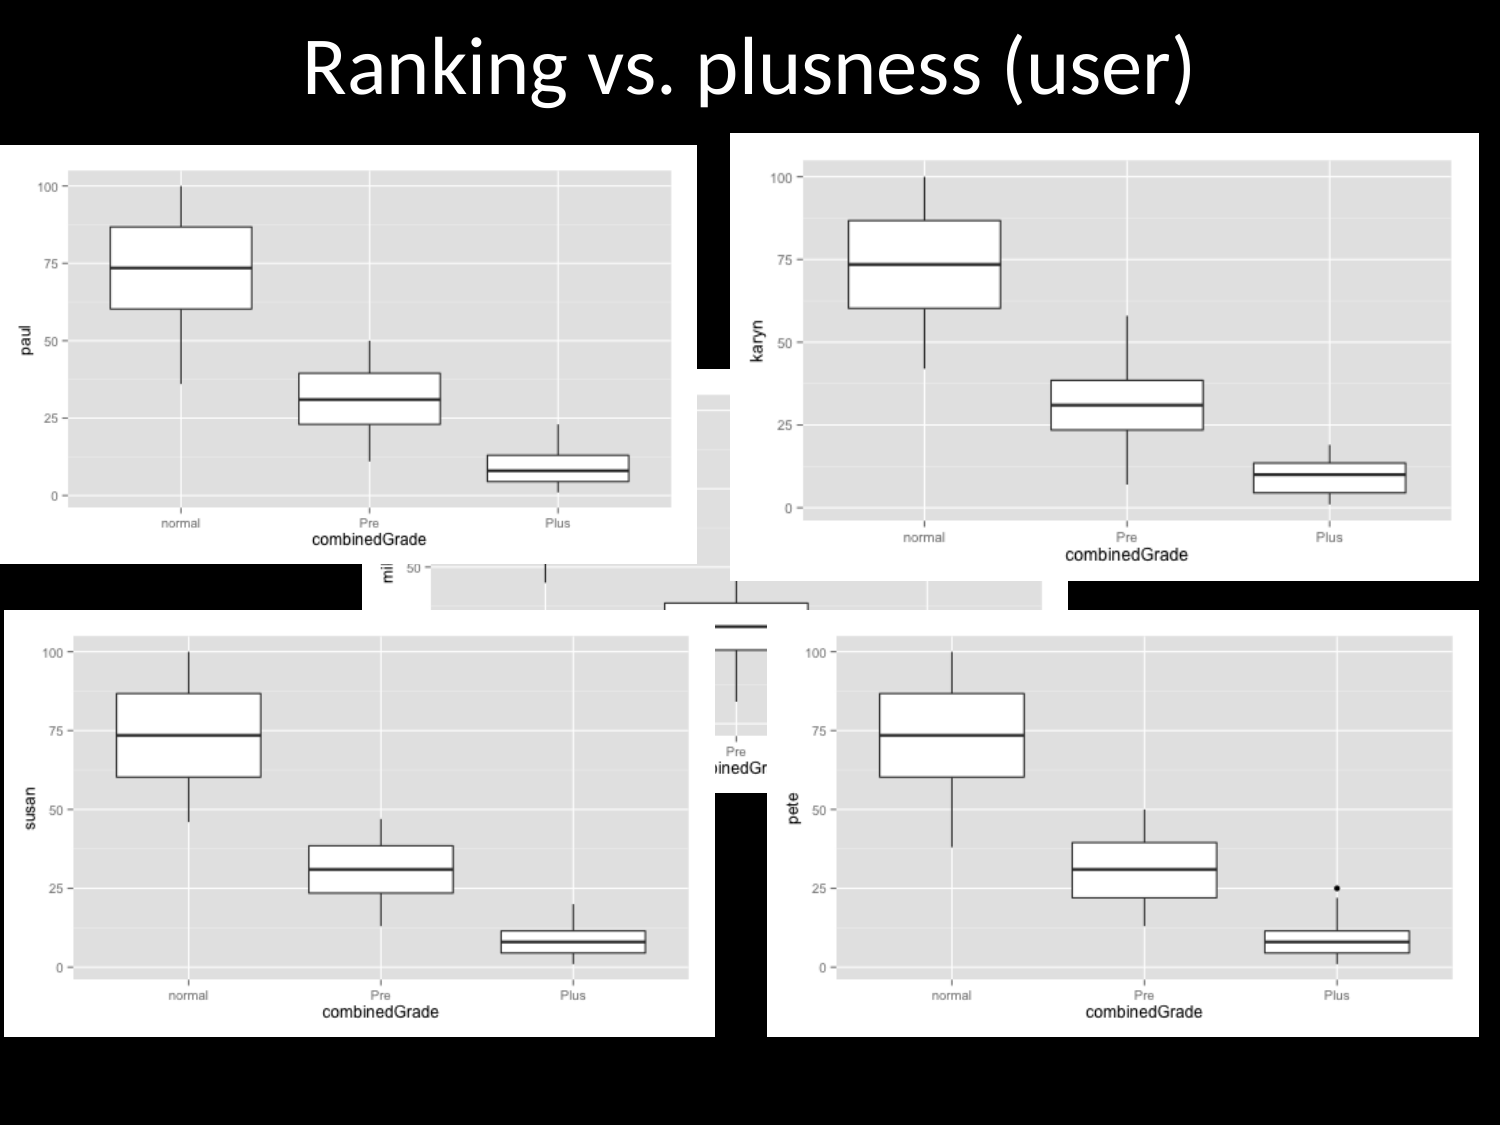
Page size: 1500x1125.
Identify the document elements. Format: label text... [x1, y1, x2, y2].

title Ranking vs. plusness (user) [75, 4, 1425, 120]
picture [0, 132, 1479, 1037]
